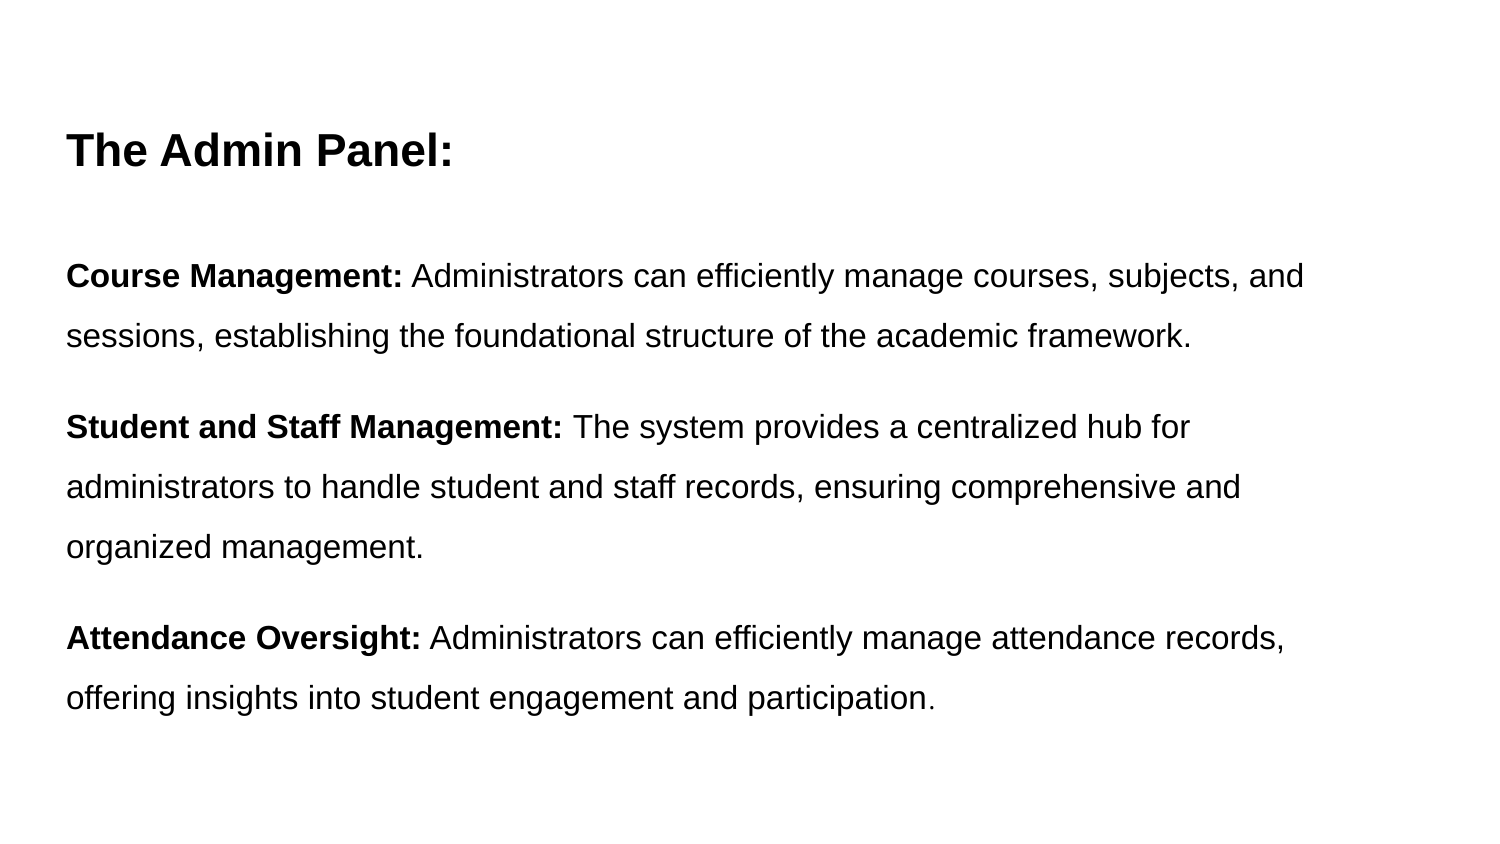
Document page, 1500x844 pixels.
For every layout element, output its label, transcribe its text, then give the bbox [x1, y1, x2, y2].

list Course Management: Administrators can efficiently manage courses, subjects, and sessions, establishing the foundational structure of the academic framework. Student and Staff Management: The system provides a centralized hub for administrators to handle student and staff records, ensuring comprehensive and organized management. Attendance Oversight: Administrators can efficiently manage attendance records, offering insights into student engagement and participation. [51, 219, 1394, 781]
title The Admin Panel: [51, 96, 1449, 191]
